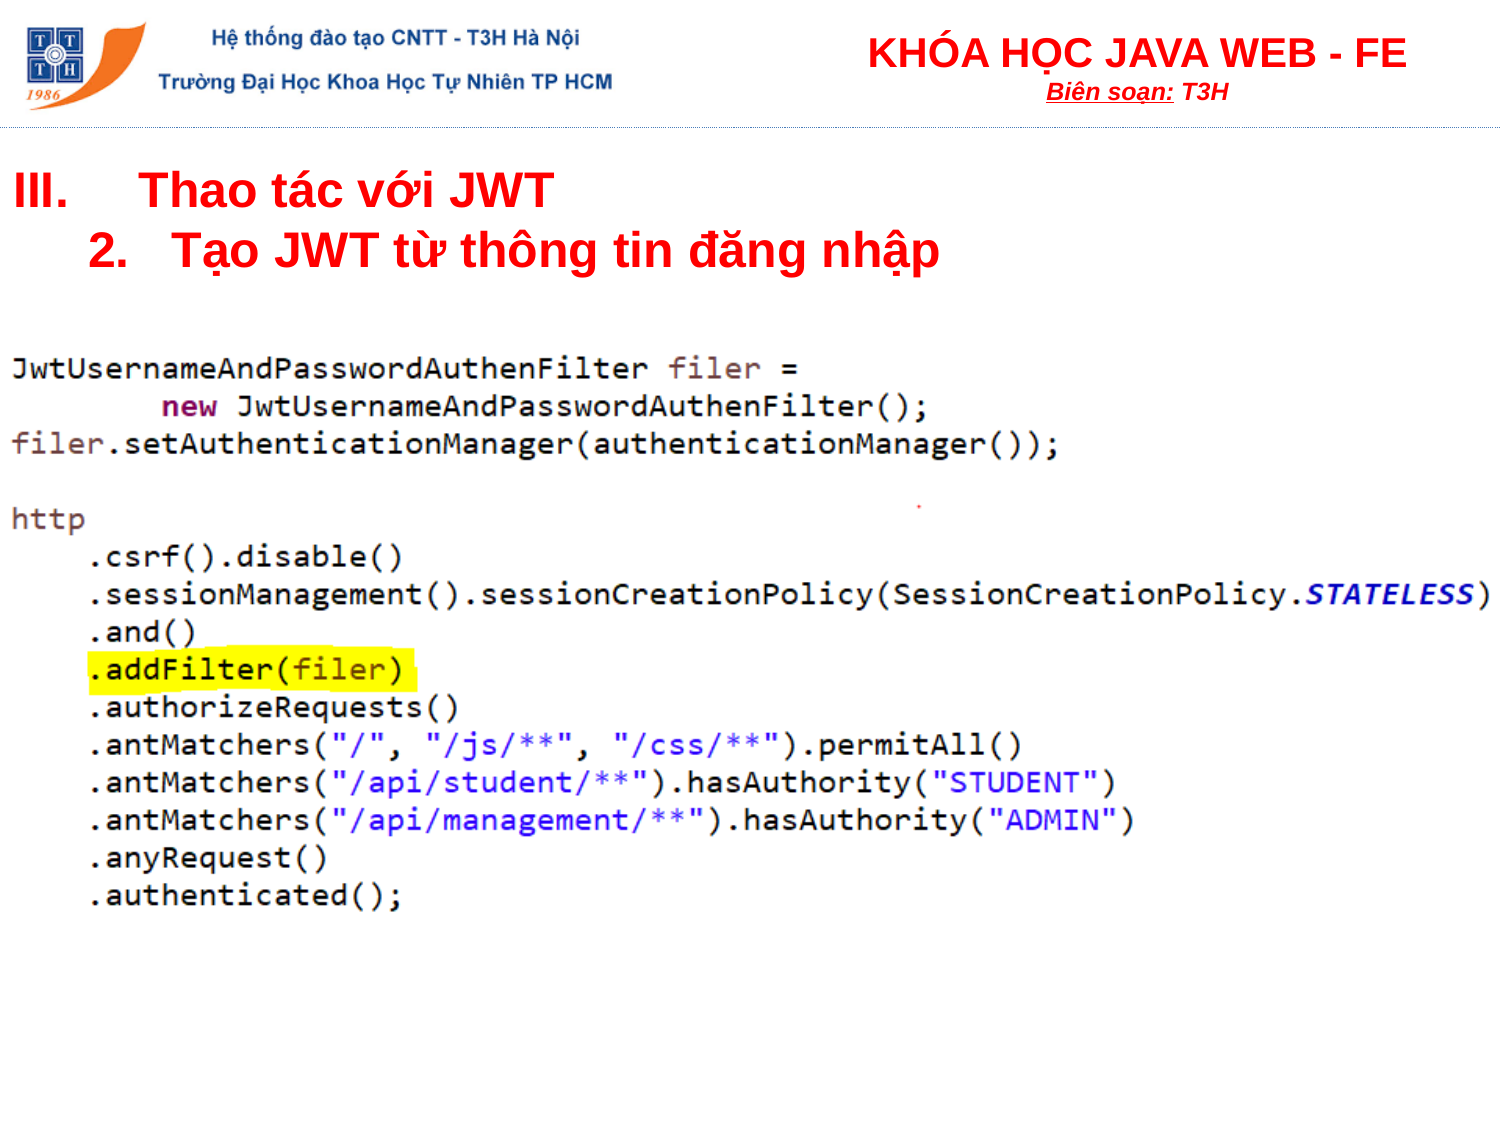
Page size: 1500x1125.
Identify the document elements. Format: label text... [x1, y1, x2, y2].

picture [3, 1, 642, 127]
picture [8, 349, 1497, 929]
text_box III. Thao tác với JWT 2. Tạo JWT từ thông tin đăng nhập [0, 149, 1500, 285]
text_box KHÓA HỌC JAVA WEB - FE Biên soạn: T3H [787, 2, 1488, 127]
